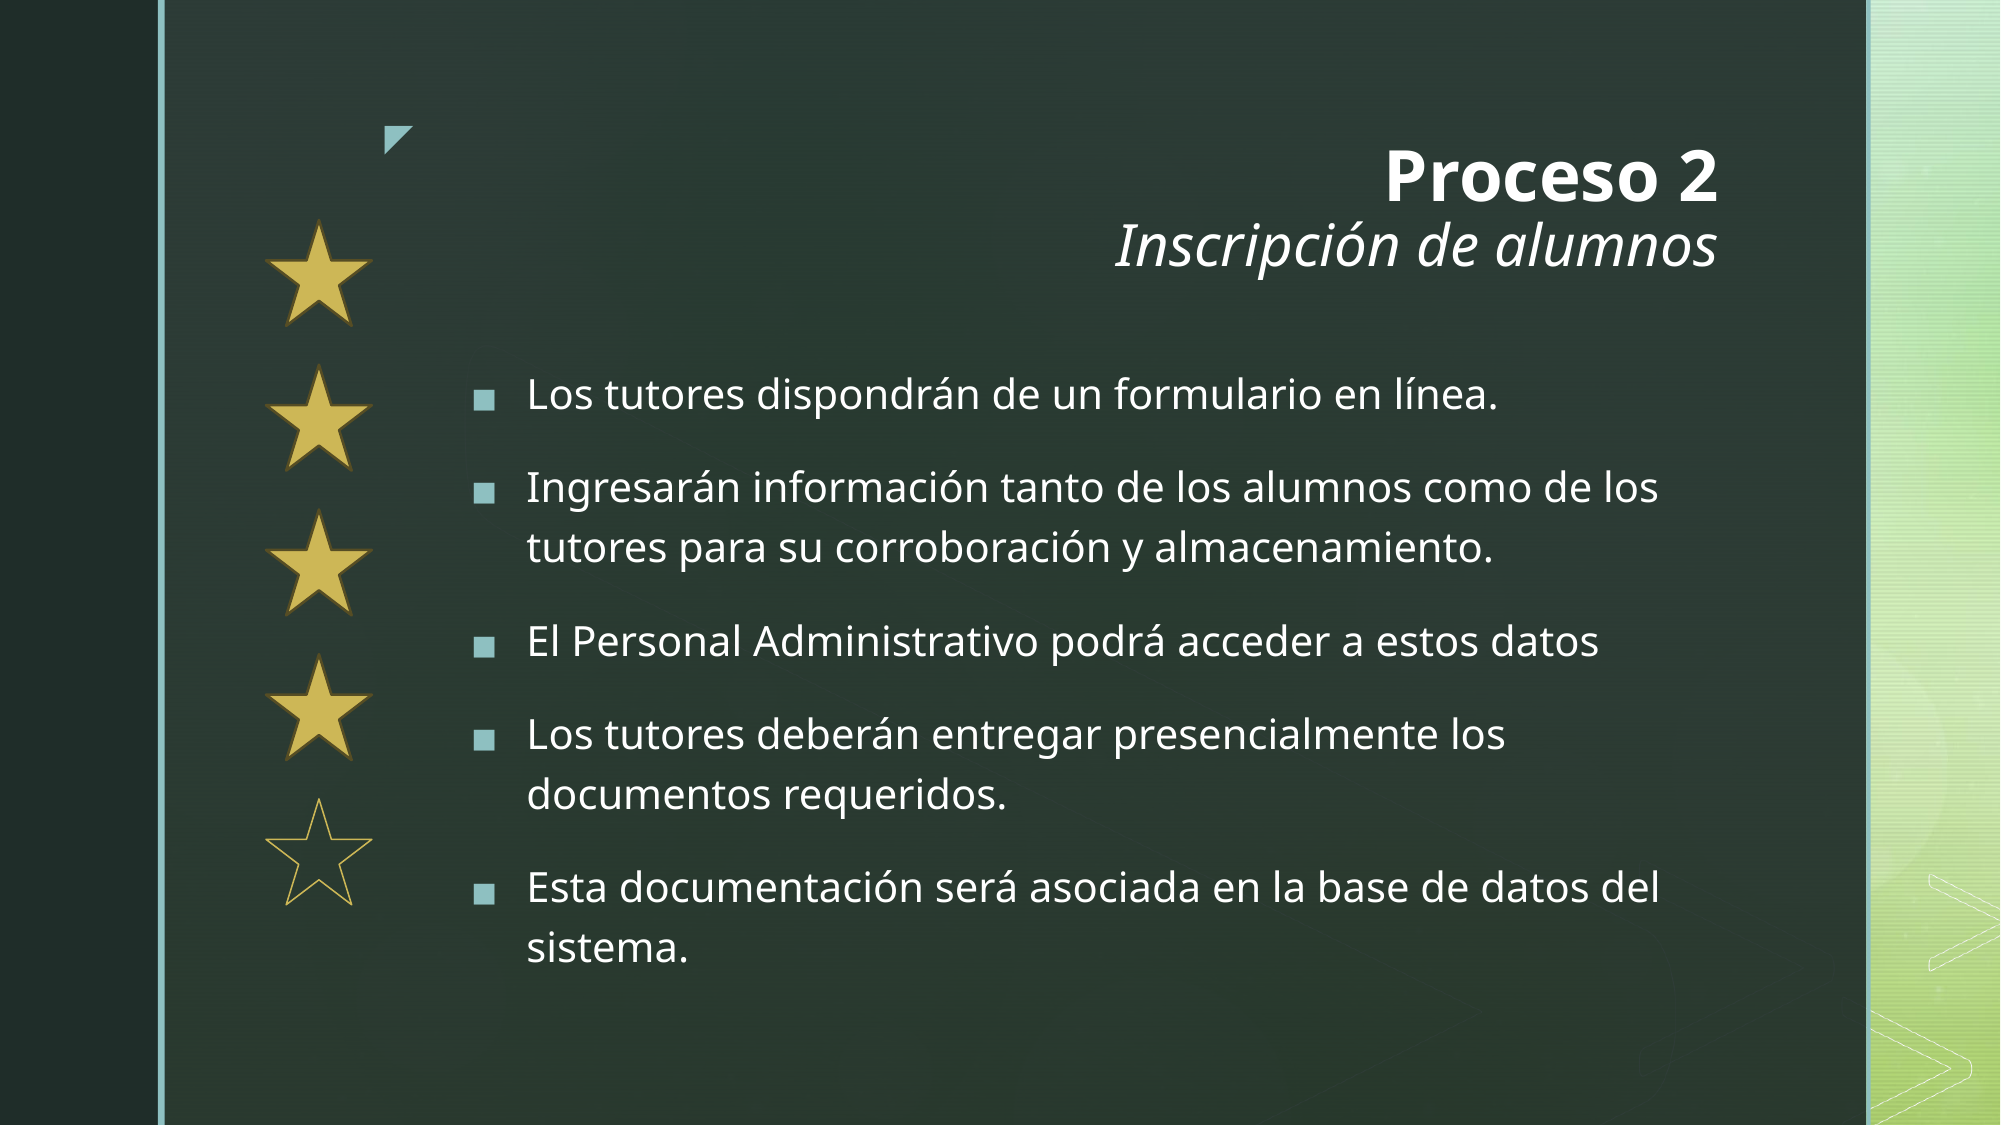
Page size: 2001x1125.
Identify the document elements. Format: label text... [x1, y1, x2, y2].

list Los tutores dispondrán de un formulario en línea. Ingresarán información tanto de los alumnos como de los tutores para su corroboración y almacenamiento. El Personal Administrativo podrá acceder a estos datos Los tutores deberán entregar presencialmente los documentos requeridos. Esta documentación será asociada en la base de datos del sistema. [454, 336, 1734, 993]
title Proceso 2 Inscripción de alumnos [428, 132, 1734, 310]
text_box [265, 509, 372, 616]
text_box [265, 798, 372, 905]
text_box [265, 219, 372, 326]
text_box [265, 364, 372, 471]
text_box [265, 654, 372, 761]
picture [1871, 0, 2001, 1125]
